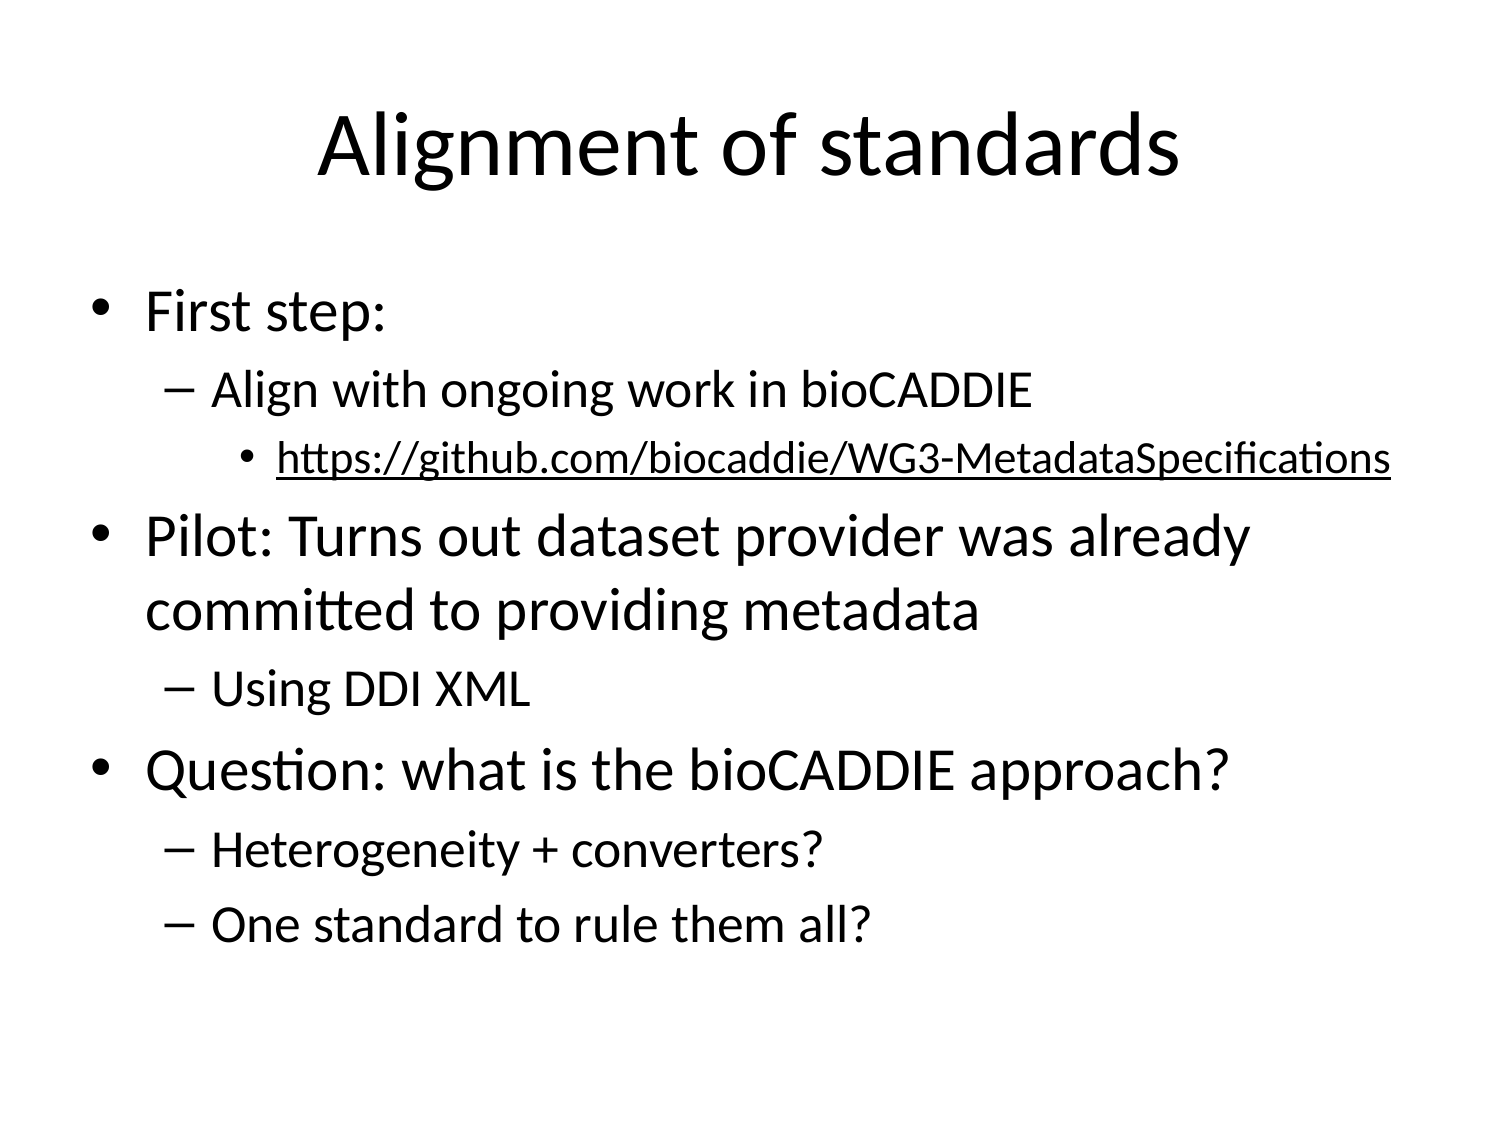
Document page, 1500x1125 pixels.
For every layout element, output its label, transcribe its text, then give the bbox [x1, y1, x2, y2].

list First step: Align with ongoing work in bioCADDIE https://github.com/biocaddie/WG3-MetadataSpecifications Pilot: Turns out dataset provider was already committed to providing metadata Using DDI XML Question: what is the bioCADDIE approach? Heterogeneity + converters? One standard to rule them all? [75, 262, 1425, 1005]
title Alignment of standards [75, 45, 1425, 233]
